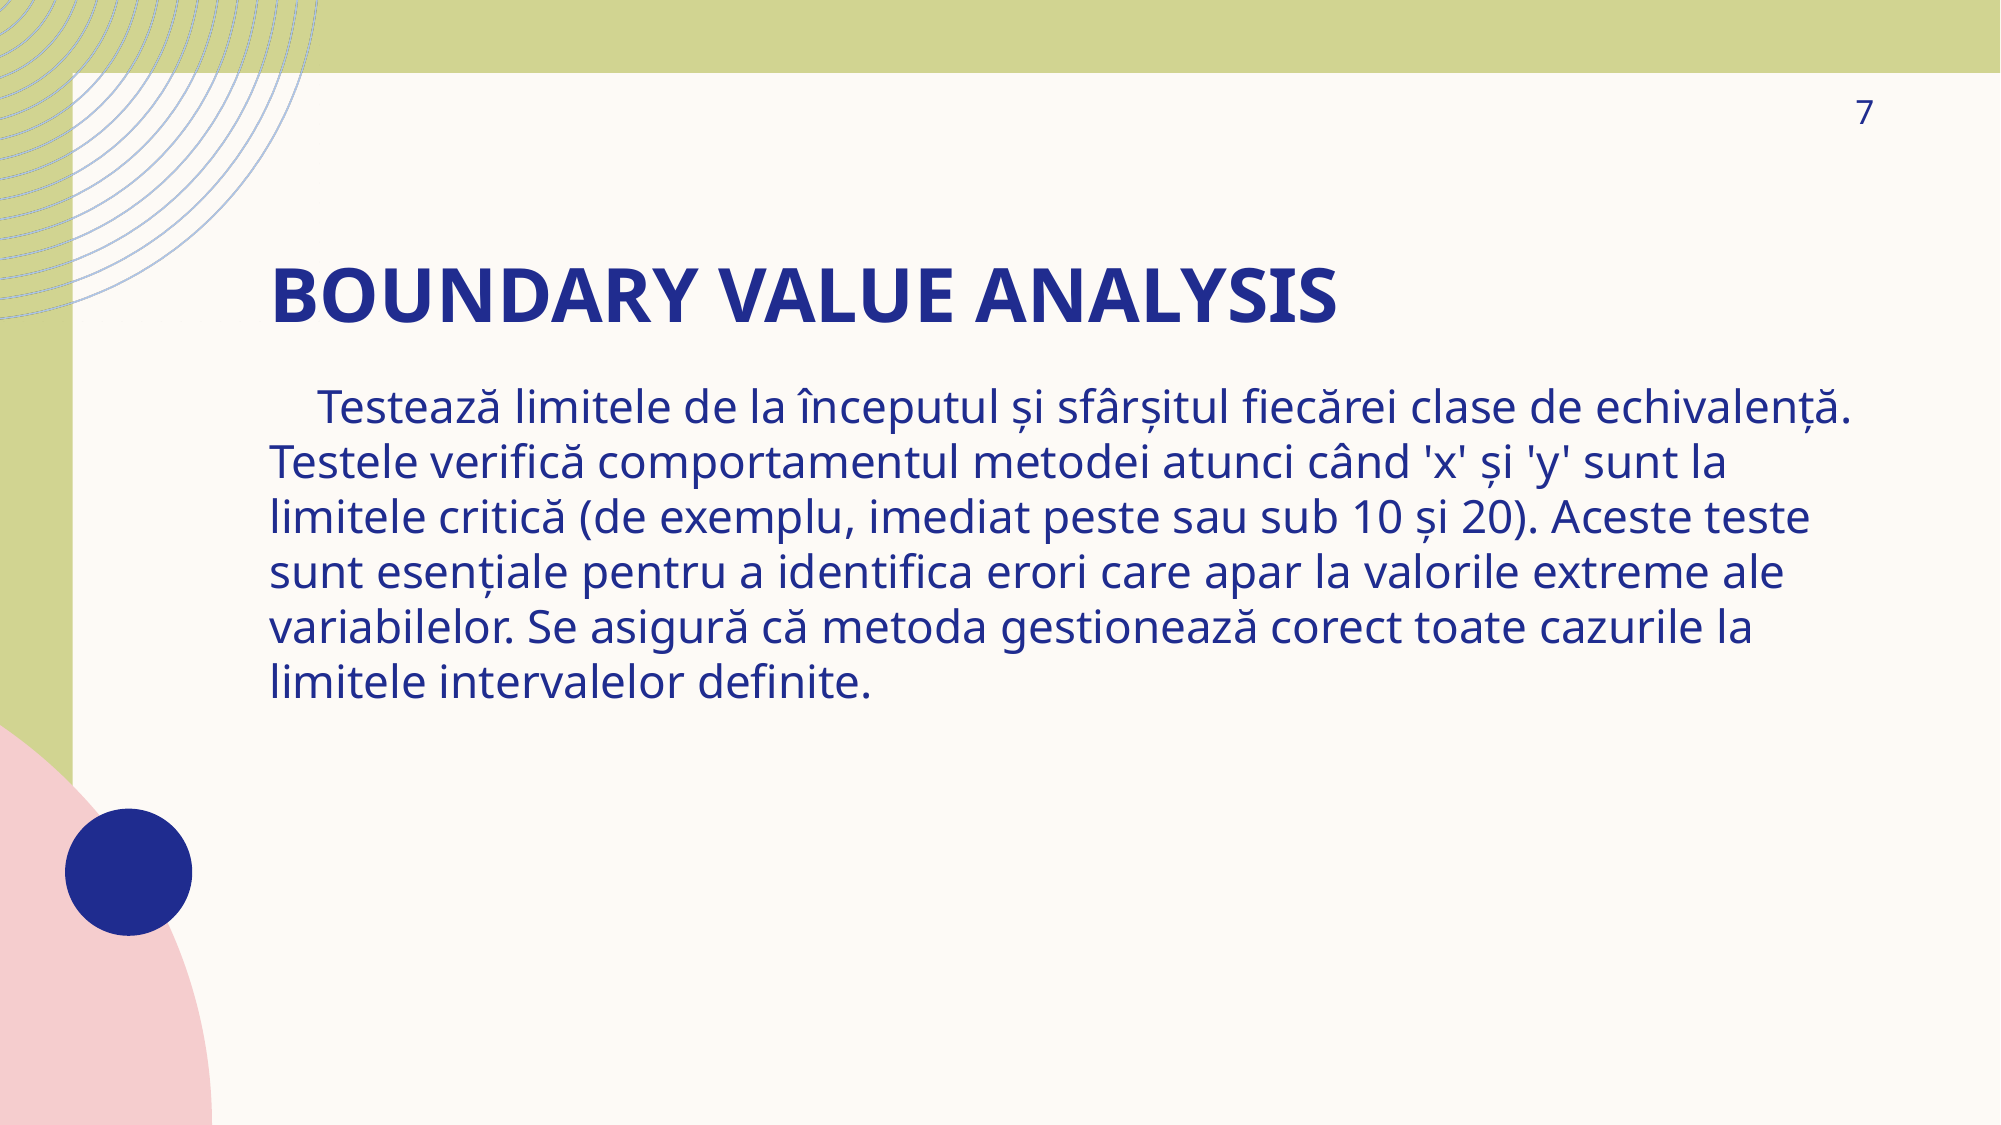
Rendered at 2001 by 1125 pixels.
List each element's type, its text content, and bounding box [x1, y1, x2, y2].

slide_number 7 [1712, 75, 1875, 153]
title Boundary Value Analysis [254, 173, 1875, 338]
list Testează limitele de la începutul și sfârșitul fiecărei clase de echivalență. Testele verifică comportamentul metodei atunci când 'x' și 'y' sunt la limitele critică (de exemplu, imediat peste sau sub 10 și 20). Aceste teste sunt esențiale pentru a identifica erori care apar la valorile extreme ale variabilelor. Se asigură că metoda gestionează corect toate cazurile la limitele intervalelor definite. [254, 377, 1911, 1028]
picture [0, 0, 2001, 785]
